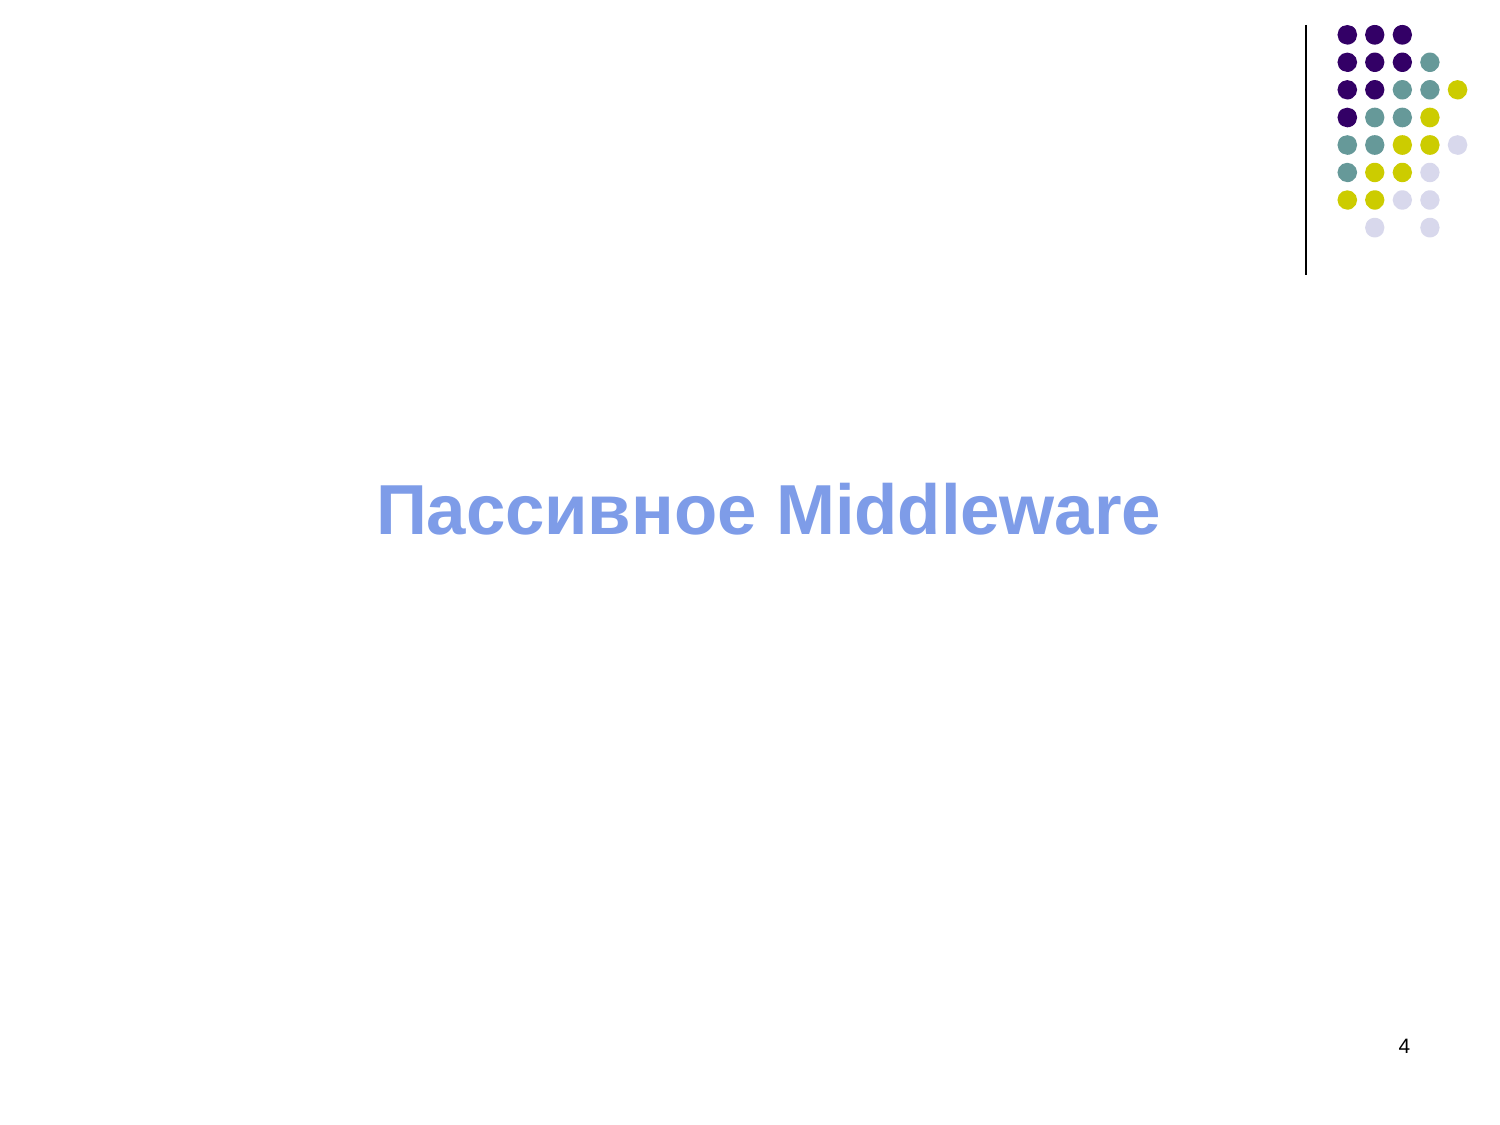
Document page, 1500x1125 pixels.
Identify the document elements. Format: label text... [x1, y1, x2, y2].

list Пассивное Middleware [150, 456, 1388, 669]
slide_number ‹#› [1074, 1025, 1425, 1100]
